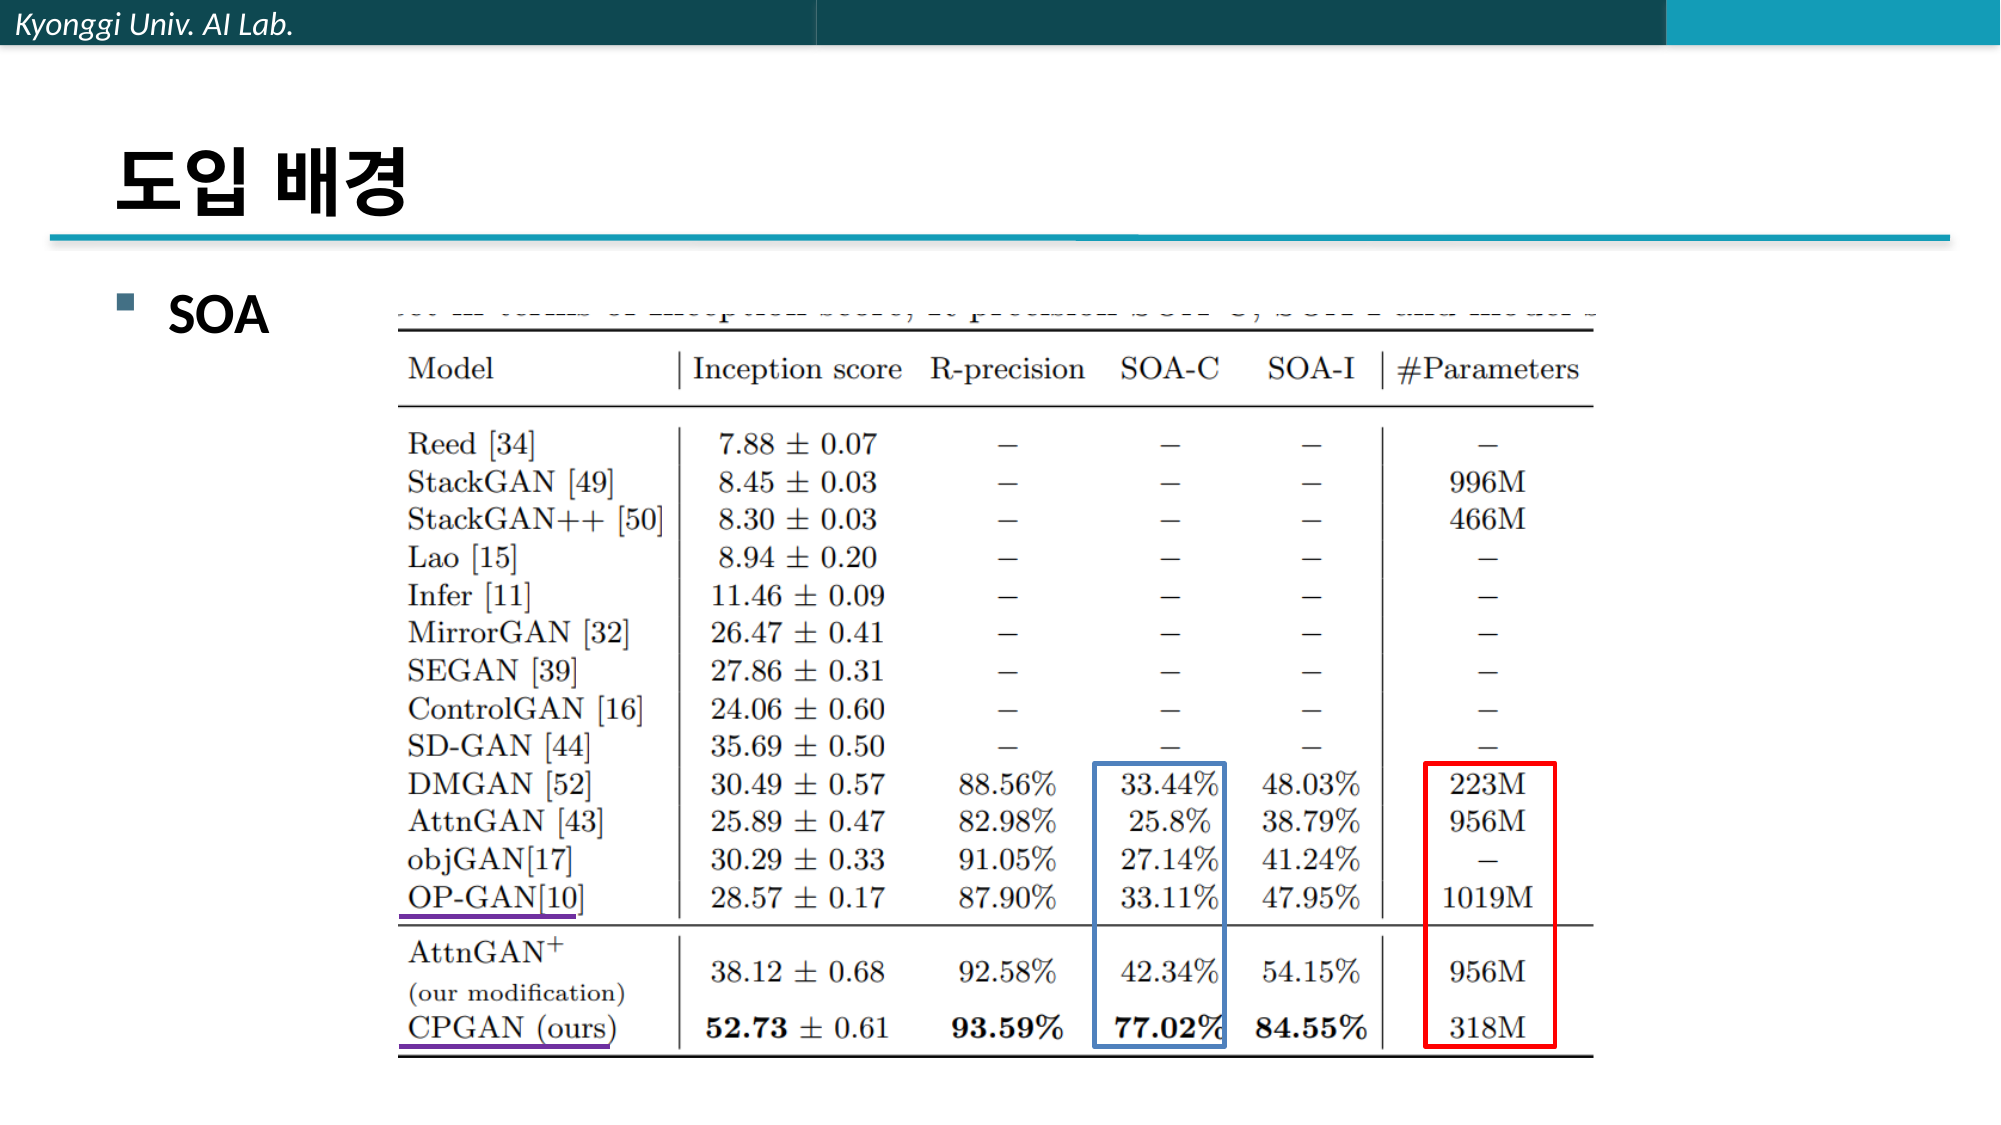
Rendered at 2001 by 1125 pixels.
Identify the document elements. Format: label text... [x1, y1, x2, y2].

title 도입 배경 [99, 45, 1900, 233]
list SOA [97, 267, 1898, 1080]
picture [398, 314, 1596, 1059]
